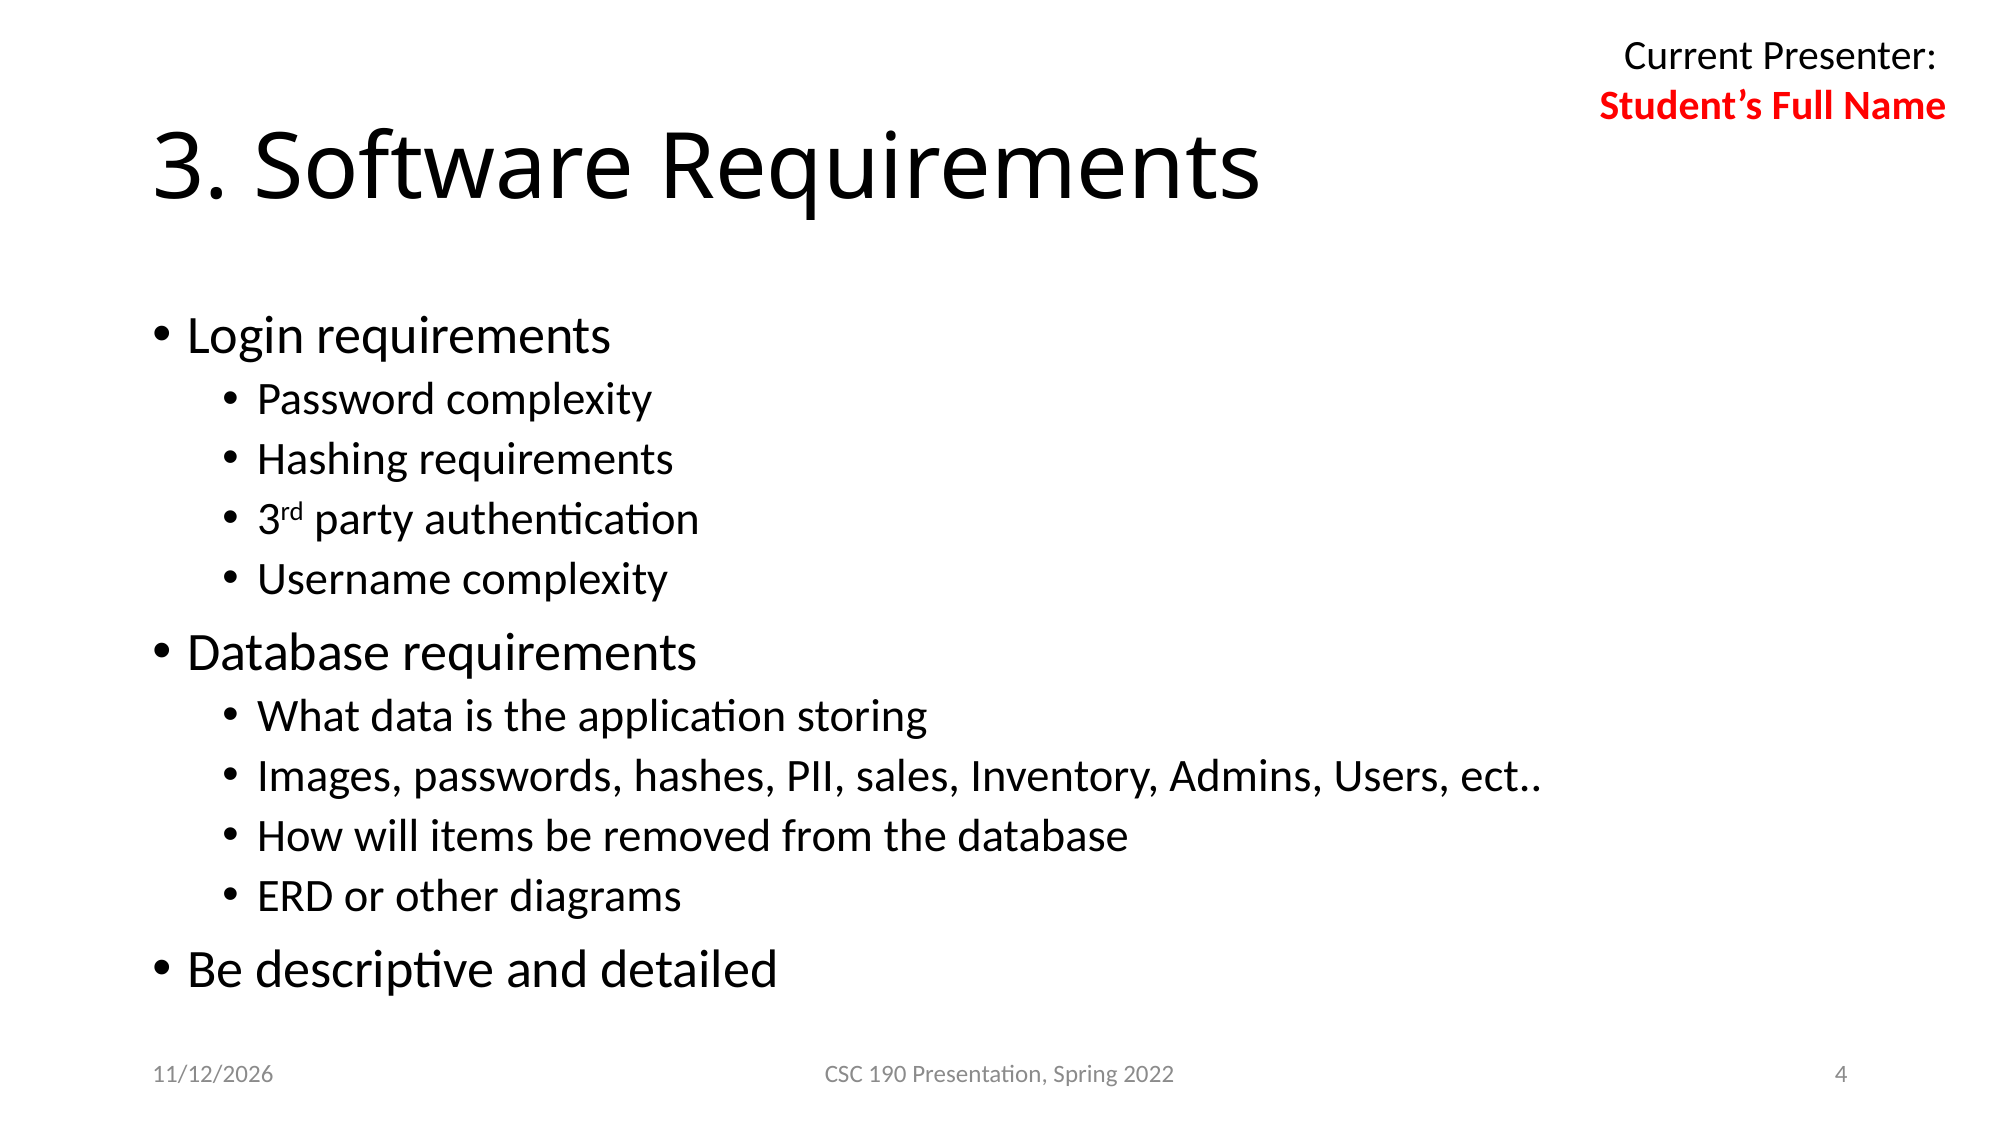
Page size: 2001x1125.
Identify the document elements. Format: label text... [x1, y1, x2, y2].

slide_number 4 [1412, 1042, 1863, 1103]
title 3. Software Requirements [137, 59, 1863, 278]
text_box Current Presenter: Student’s Full Name [1539, 20, 1962, 136]
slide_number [137, 1042, 588, 1103]
footer CSC 190 Presentation, Spring 2022 [662, 1042, 1338, 1103]
list Login requirements Password complexity Hashing requirements 3rd party authentication Username complexity Database requirements What data is the application storing Images, passwords, hashes, PII, sales, Inventory, Admins, Users, ect.. How will items be removed from the database ERD or other diagrams Be descriptive and detailed [137, 299, 1863, 1014]
